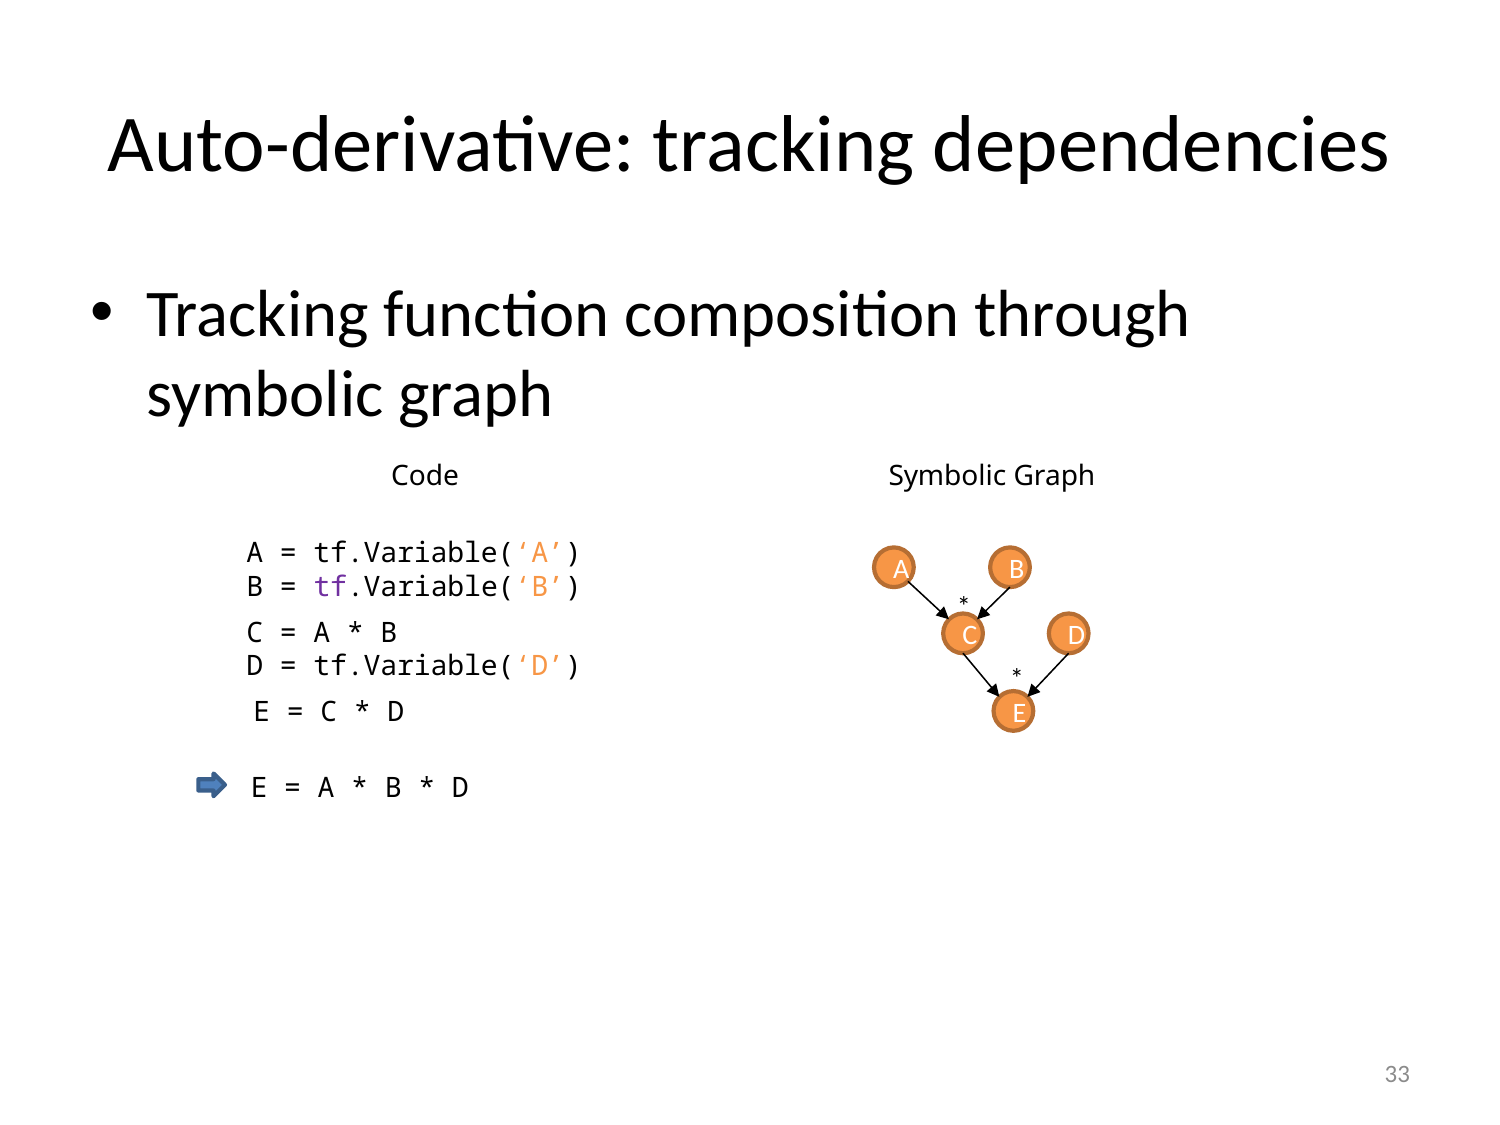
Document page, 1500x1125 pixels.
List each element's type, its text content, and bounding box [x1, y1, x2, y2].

text_box E = C * D [238, 686, 419, 735]
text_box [976, 586, 1011, 620]
text_box Symbolic Graph [873, 450, 1111, 499]
text_box D [1046, 611, 1091, 656]
text_box A = tf.Variable(‘A’) B = tf.Variable(‘B’) [231, 527, 597, 606]
text_box Code [376, 450, 474, 499]
text_box C [941, 629, 985, 655]
slide_number 33 [1074, 1042, 1425, 1103]
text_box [1027, 653, 1069, 698]
text_box E [991, 702, 1036, 733]
text_box * [947, 580, 986, 629]
text_box C = A * B D = tf.Variable(‘D’) [231, 606, 597, 689]
text_box B [988, 545, 1032, 589]
text_box E = A * B * D [236, 762, 484, 811]
text_box * [1001, 652, 1026, 702]
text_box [907, 581, 950, 620]
list Tracking function composition through symbolic graph [75, 262, 1425, 1005]
title Auto-derivative: tracking dependencies [75, 45, 1425, 233]
text_box [196, 771, 228, 799]
text_box A [871, 545, 916, 590]
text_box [962, 653, 1000, 698]
